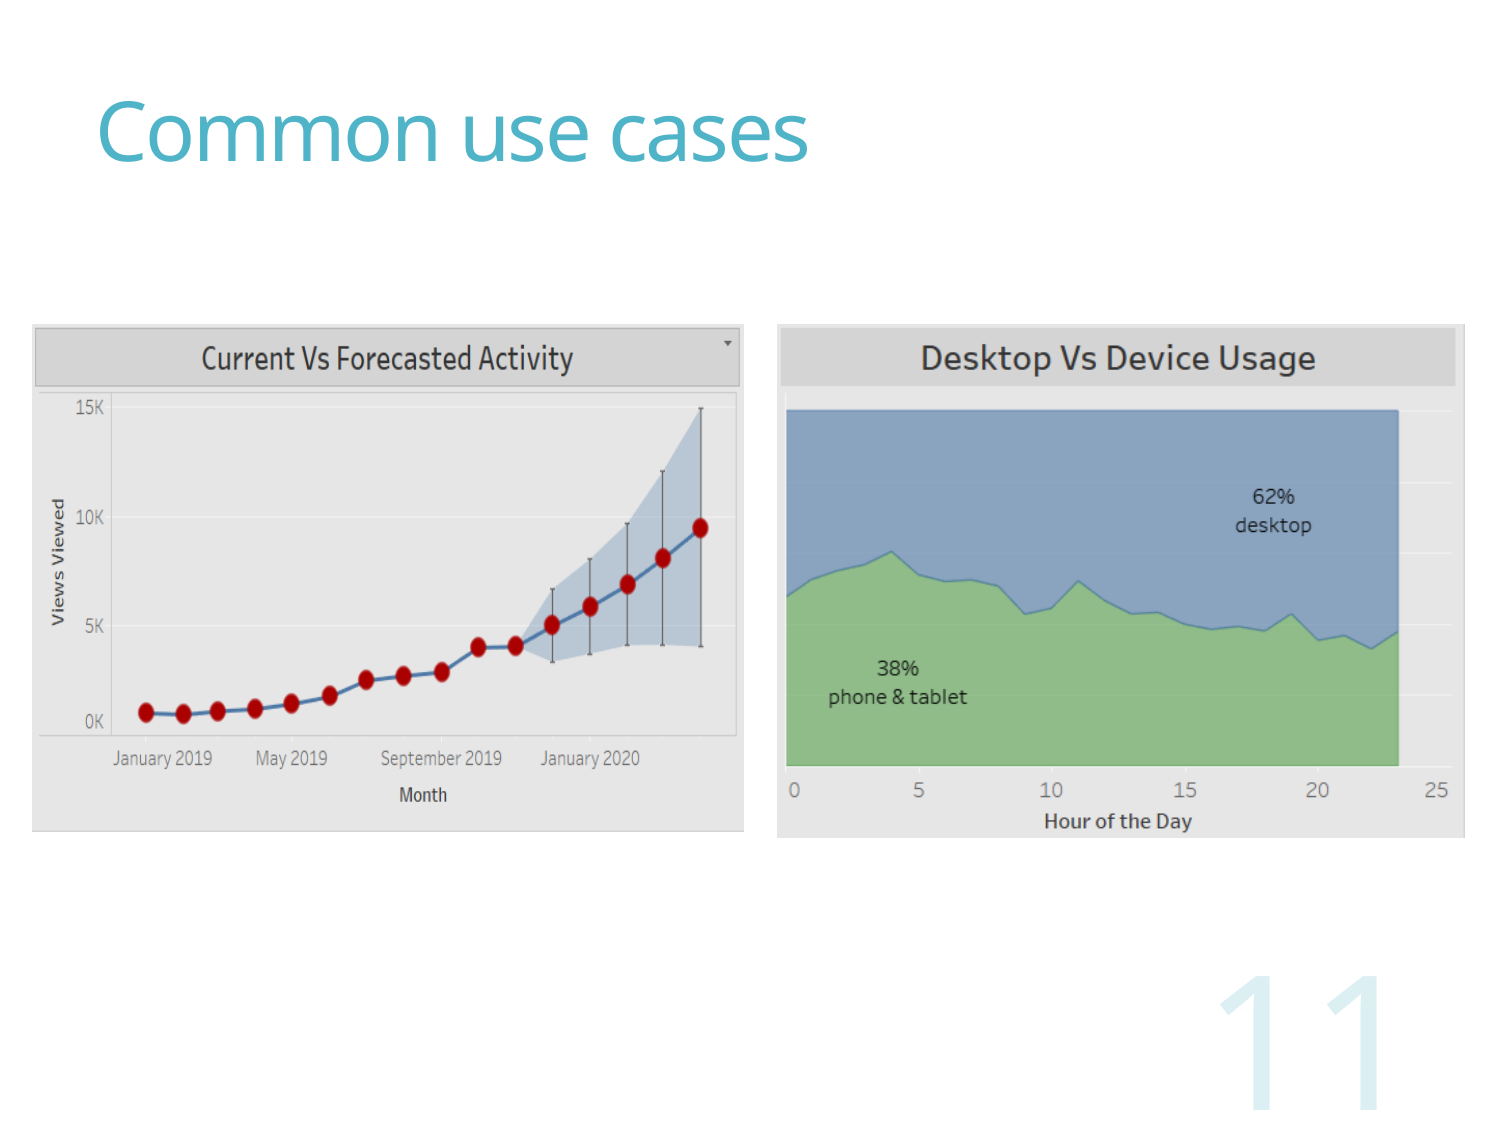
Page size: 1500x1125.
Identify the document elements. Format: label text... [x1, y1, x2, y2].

picture [32, 324, 744, 832]
slide_number 11 [1073, 956, 1433, 1125]
title Common use cases [80, 81, 1407, 188]
picture [777, 324, 1465, 838]
